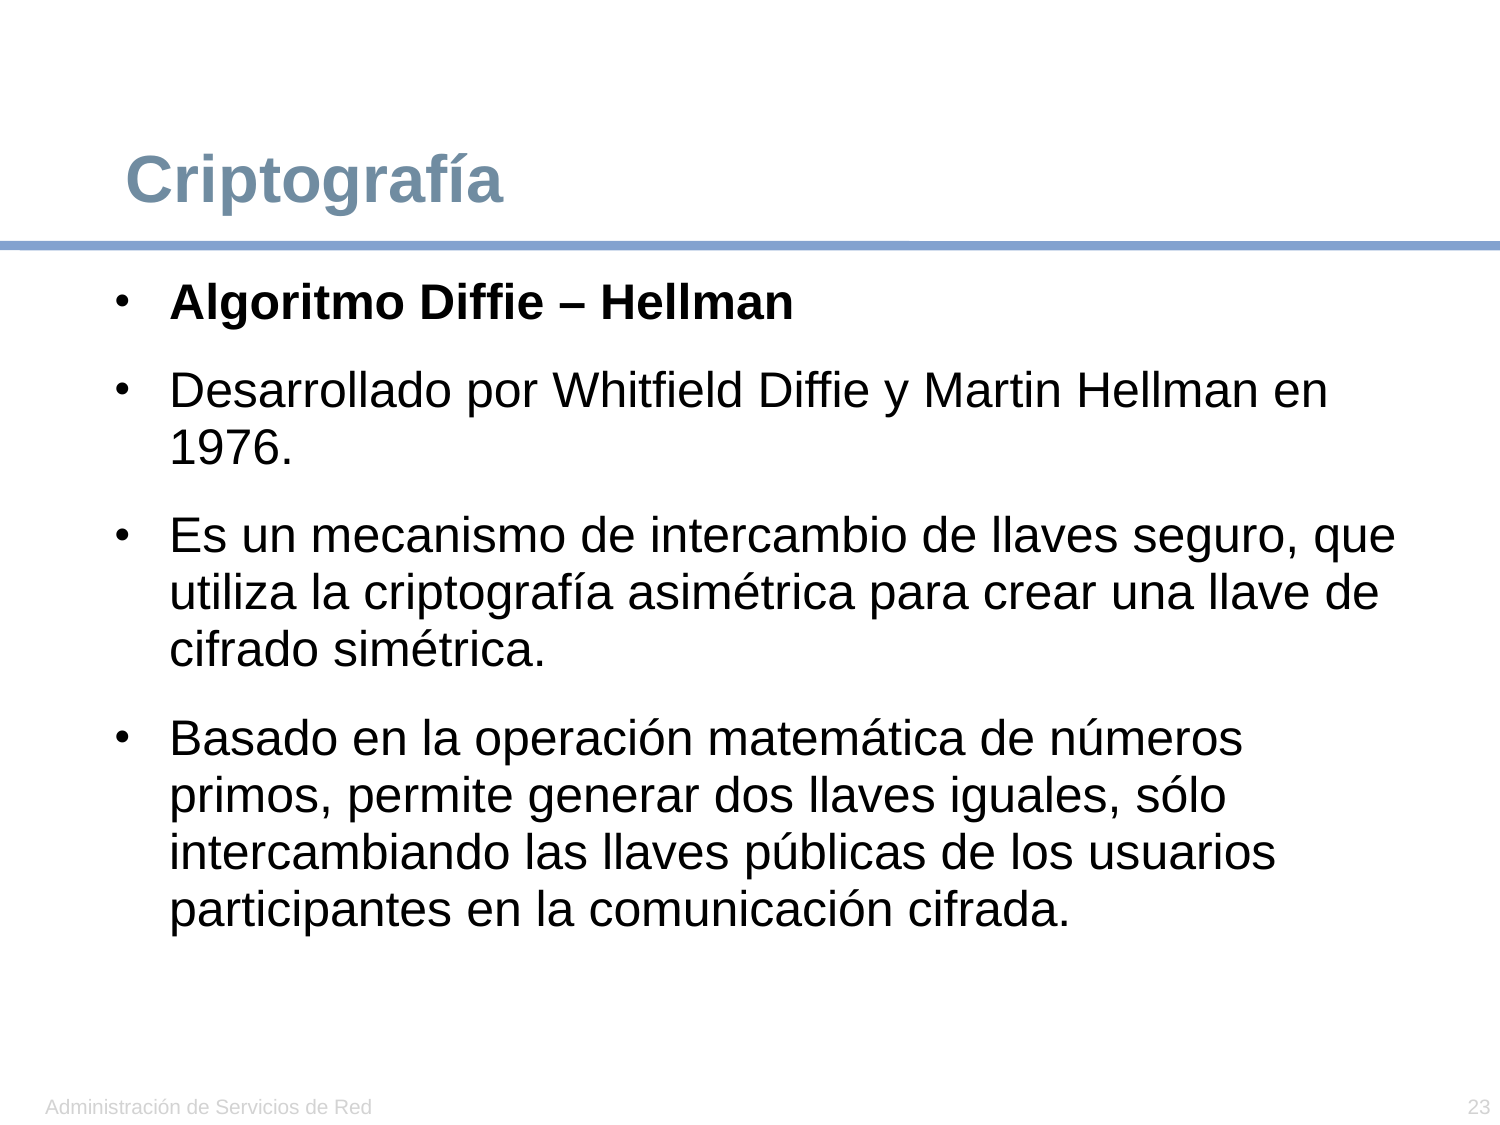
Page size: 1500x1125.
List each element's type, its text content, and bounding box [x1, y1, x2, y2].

list Algoritmo Diffie – Hellman Desarrollado por Whitfield Diffie y Martin Hellman en 1976. Es un mecanismo de intercambio de llaves seguro, que utiliza la criptografía asimétrica para crear una llave de cifrado simétrica. Basado en la operación matemática de números primos, permite generar dos llaves iguales, sólo intercambiando las llaves públicas de los usuarios participantes en la comunicación cifrada. [100, 266, 1432, 863]
title Criptografía [111, 66, 1446, 224]
